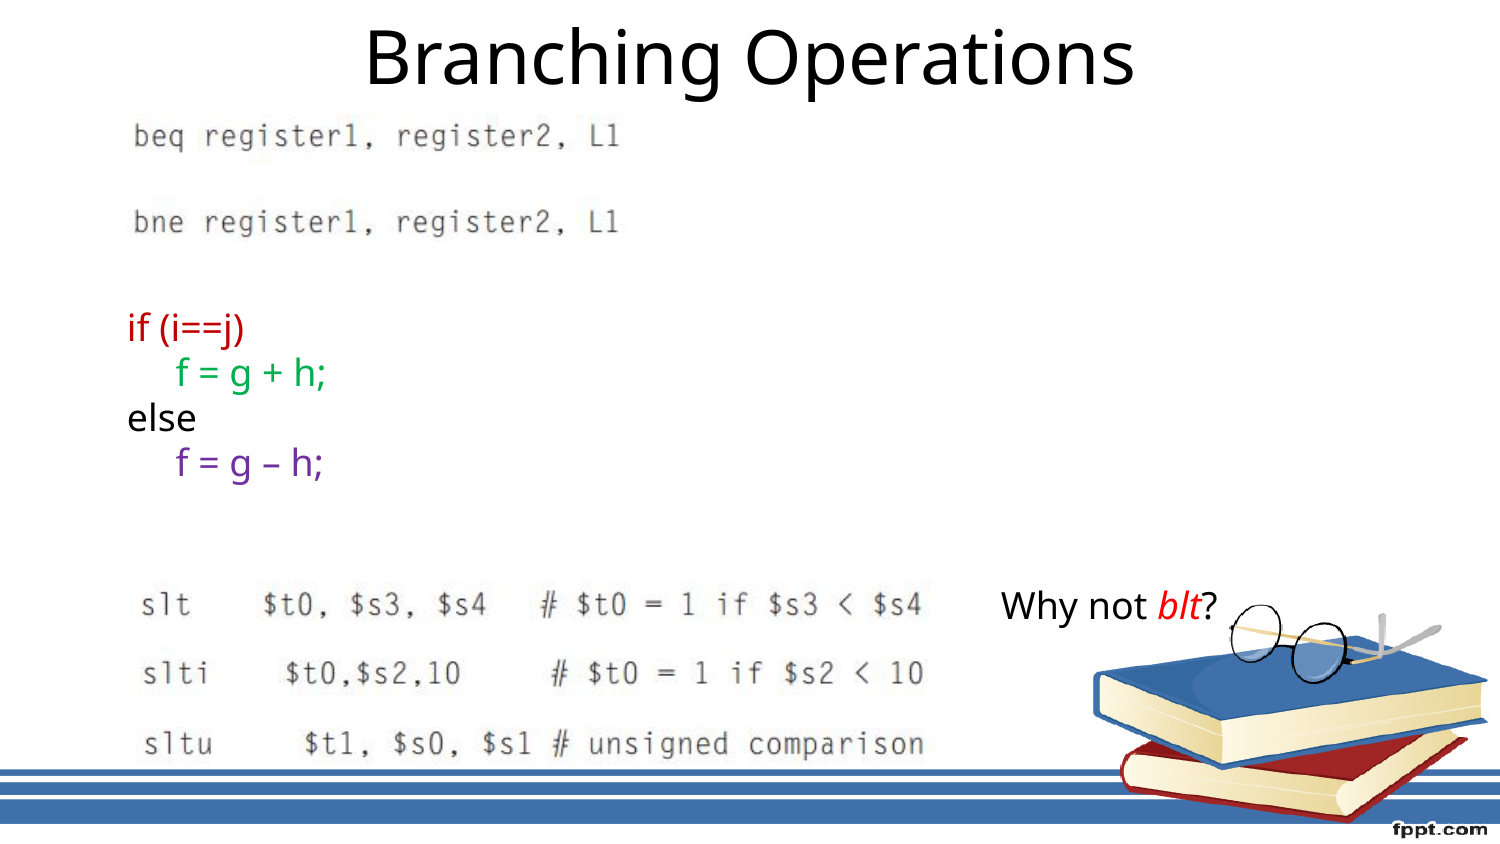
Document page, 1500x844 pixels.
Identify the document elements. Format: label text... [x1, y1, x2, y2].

picture [0, 0, 1500, 844]
text_box Why not blt? [986, 574, 1246, 635]
text_box if (i==j) f = g + h; else f = g – h; [112, 296, 491, 492]
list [123, 114, 634, 164]
title Branching Operations [75, 8, 1425, 102]
